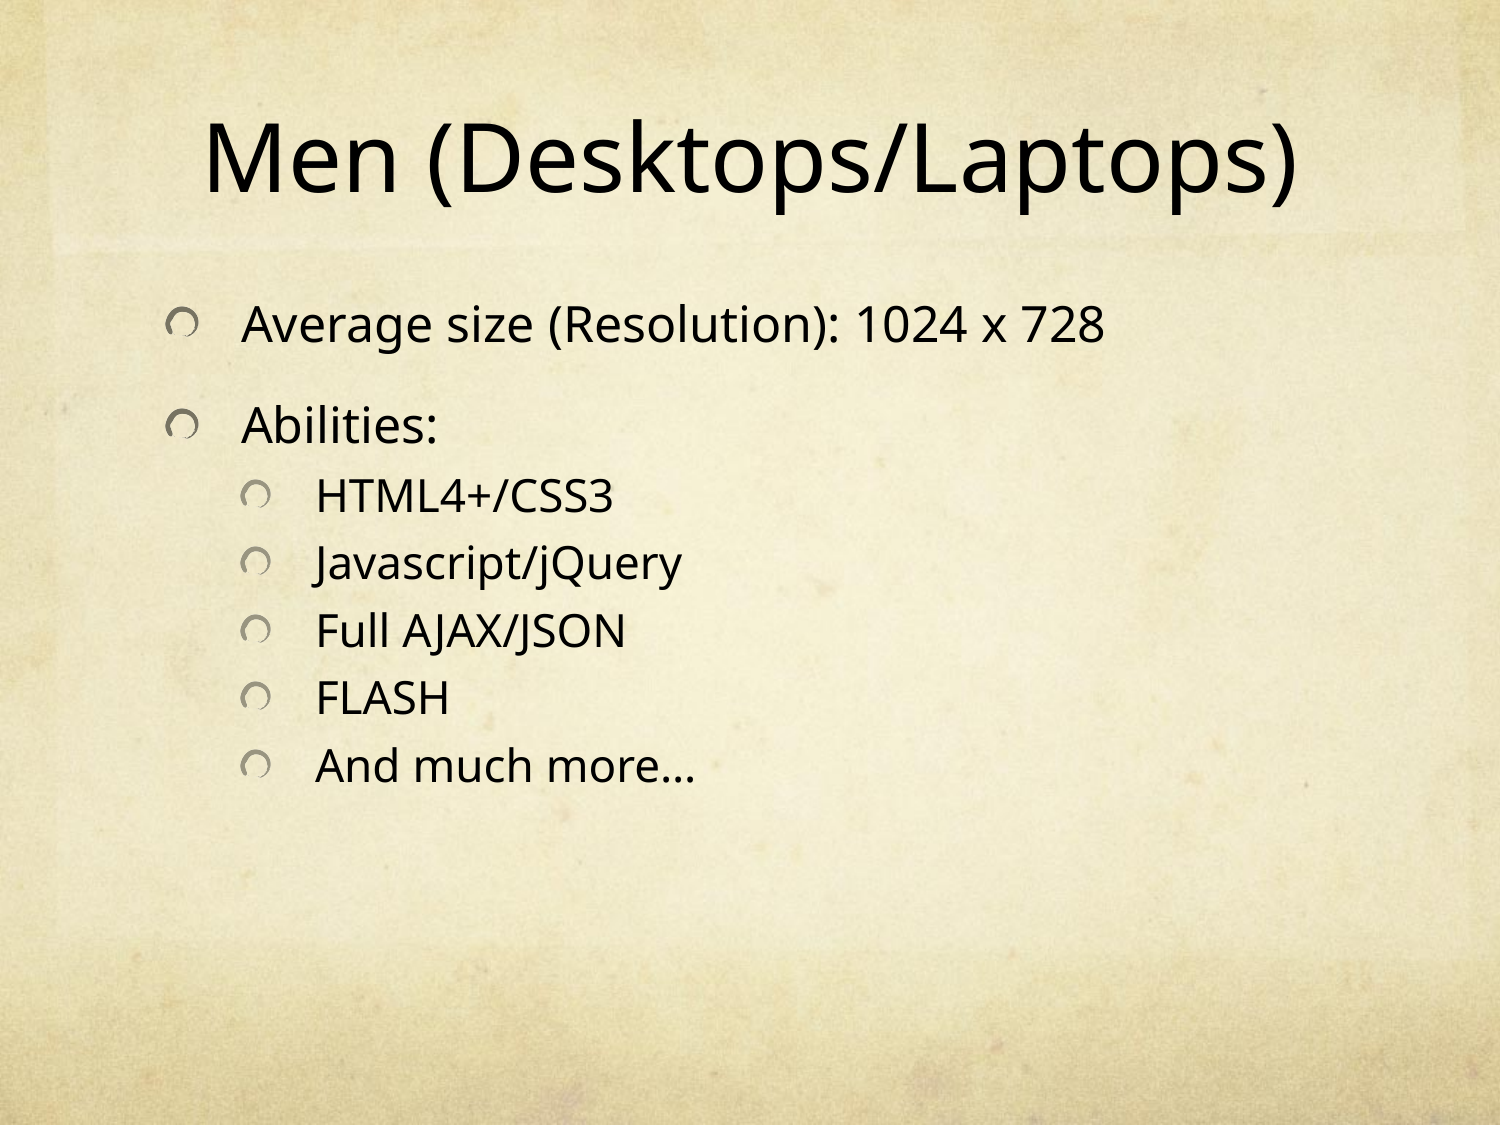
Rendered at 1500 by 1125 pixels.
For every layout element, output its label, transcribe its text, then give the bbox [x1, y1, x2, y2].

picture [0, 0, 1500, 1125]
title Men (Desktops/Laptops) [150, 82, 1350, 225]
list Average size (Resolution): 1024 x 728 Abilities: HTML4+/CSS3 Javascript/jQuery Full AJAX/JSON FLASH And much more… [150, 284, 1350, 950]
